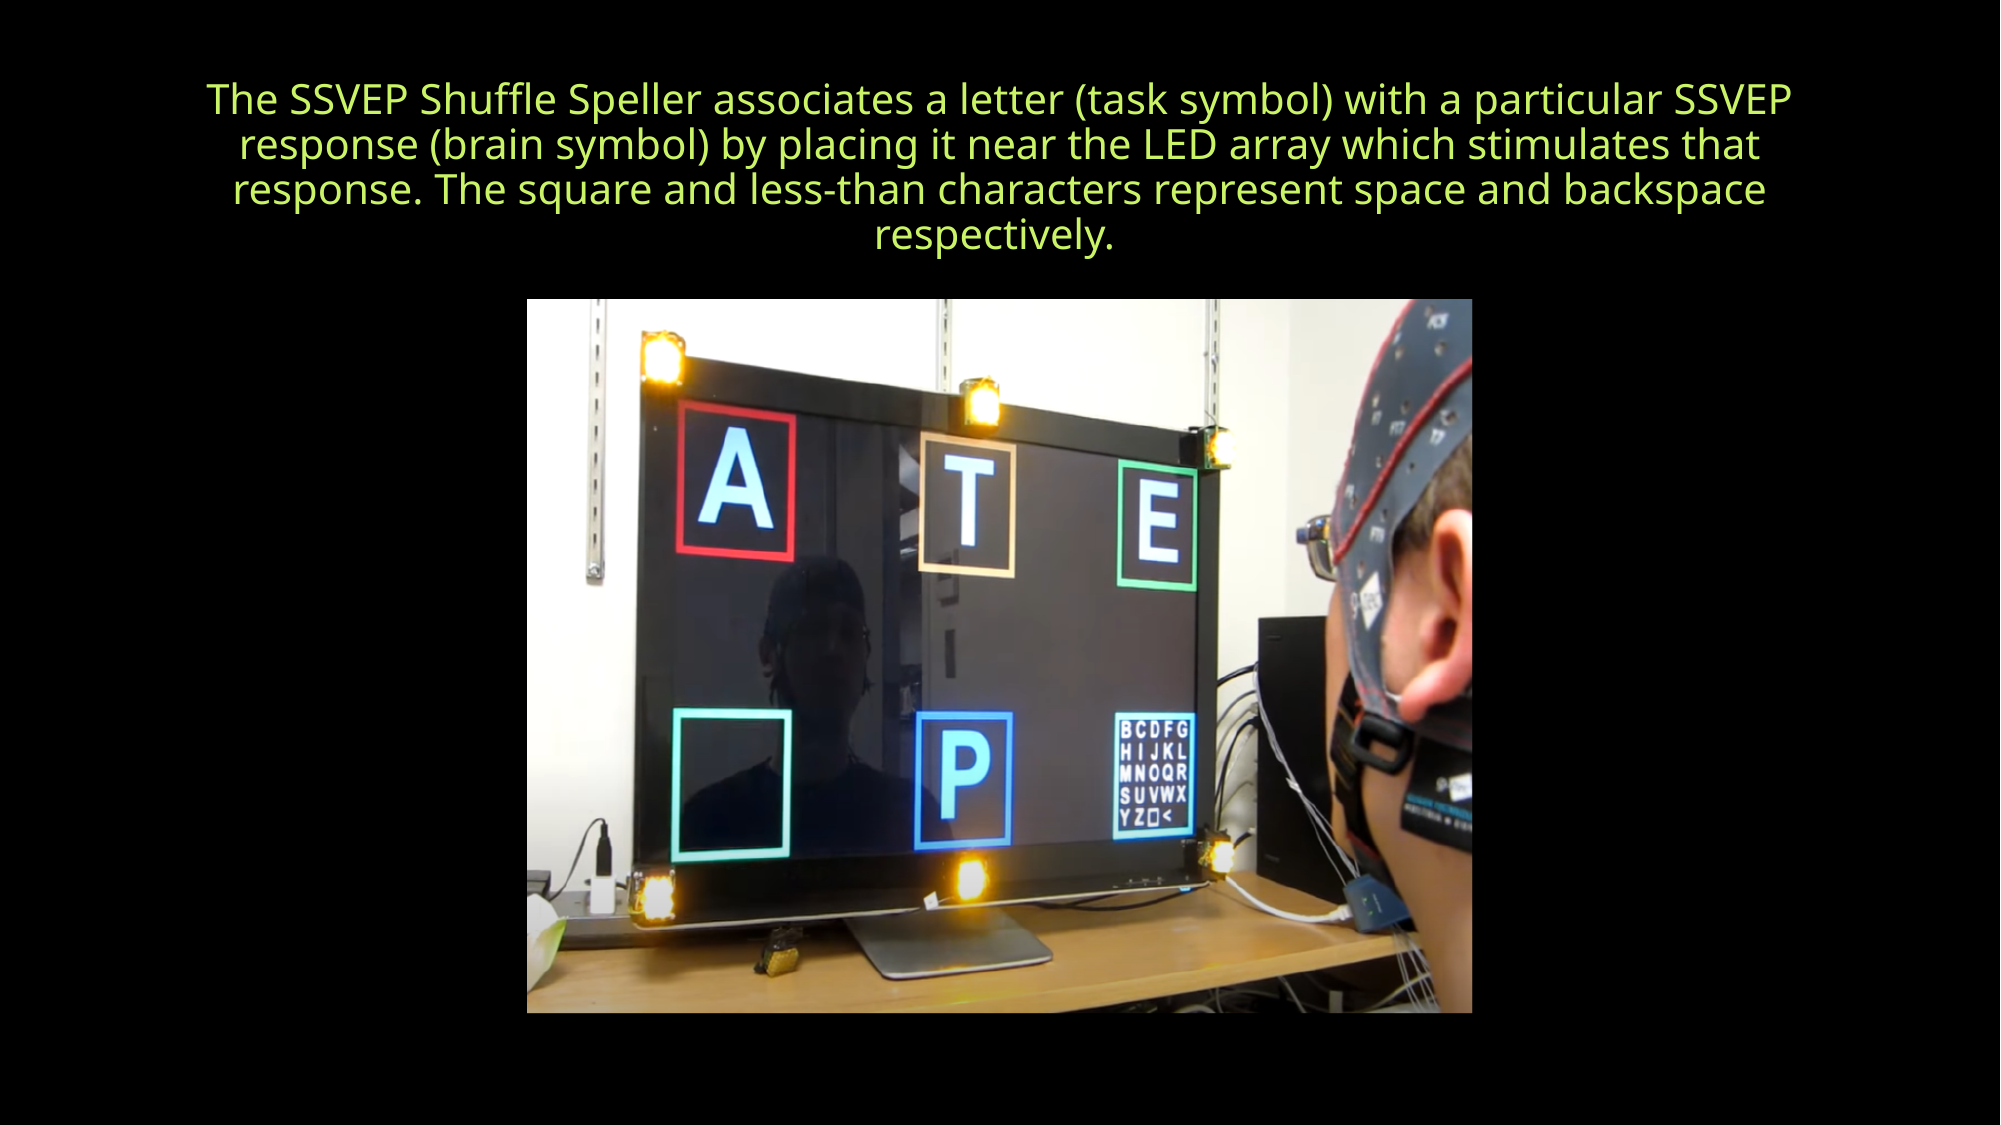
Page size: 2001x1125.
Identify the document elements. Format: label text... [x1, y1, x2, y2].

title The SSVEP Shuffle Speller associates a letter (task symbol) with a particular SSVEP response (brain symbol) by placing it near the LED array which stimulates that response. The square and less-than characters represent space and backspace respectively. [137, 59, 1863, 278]
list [527, 299, 1473, 1014]
